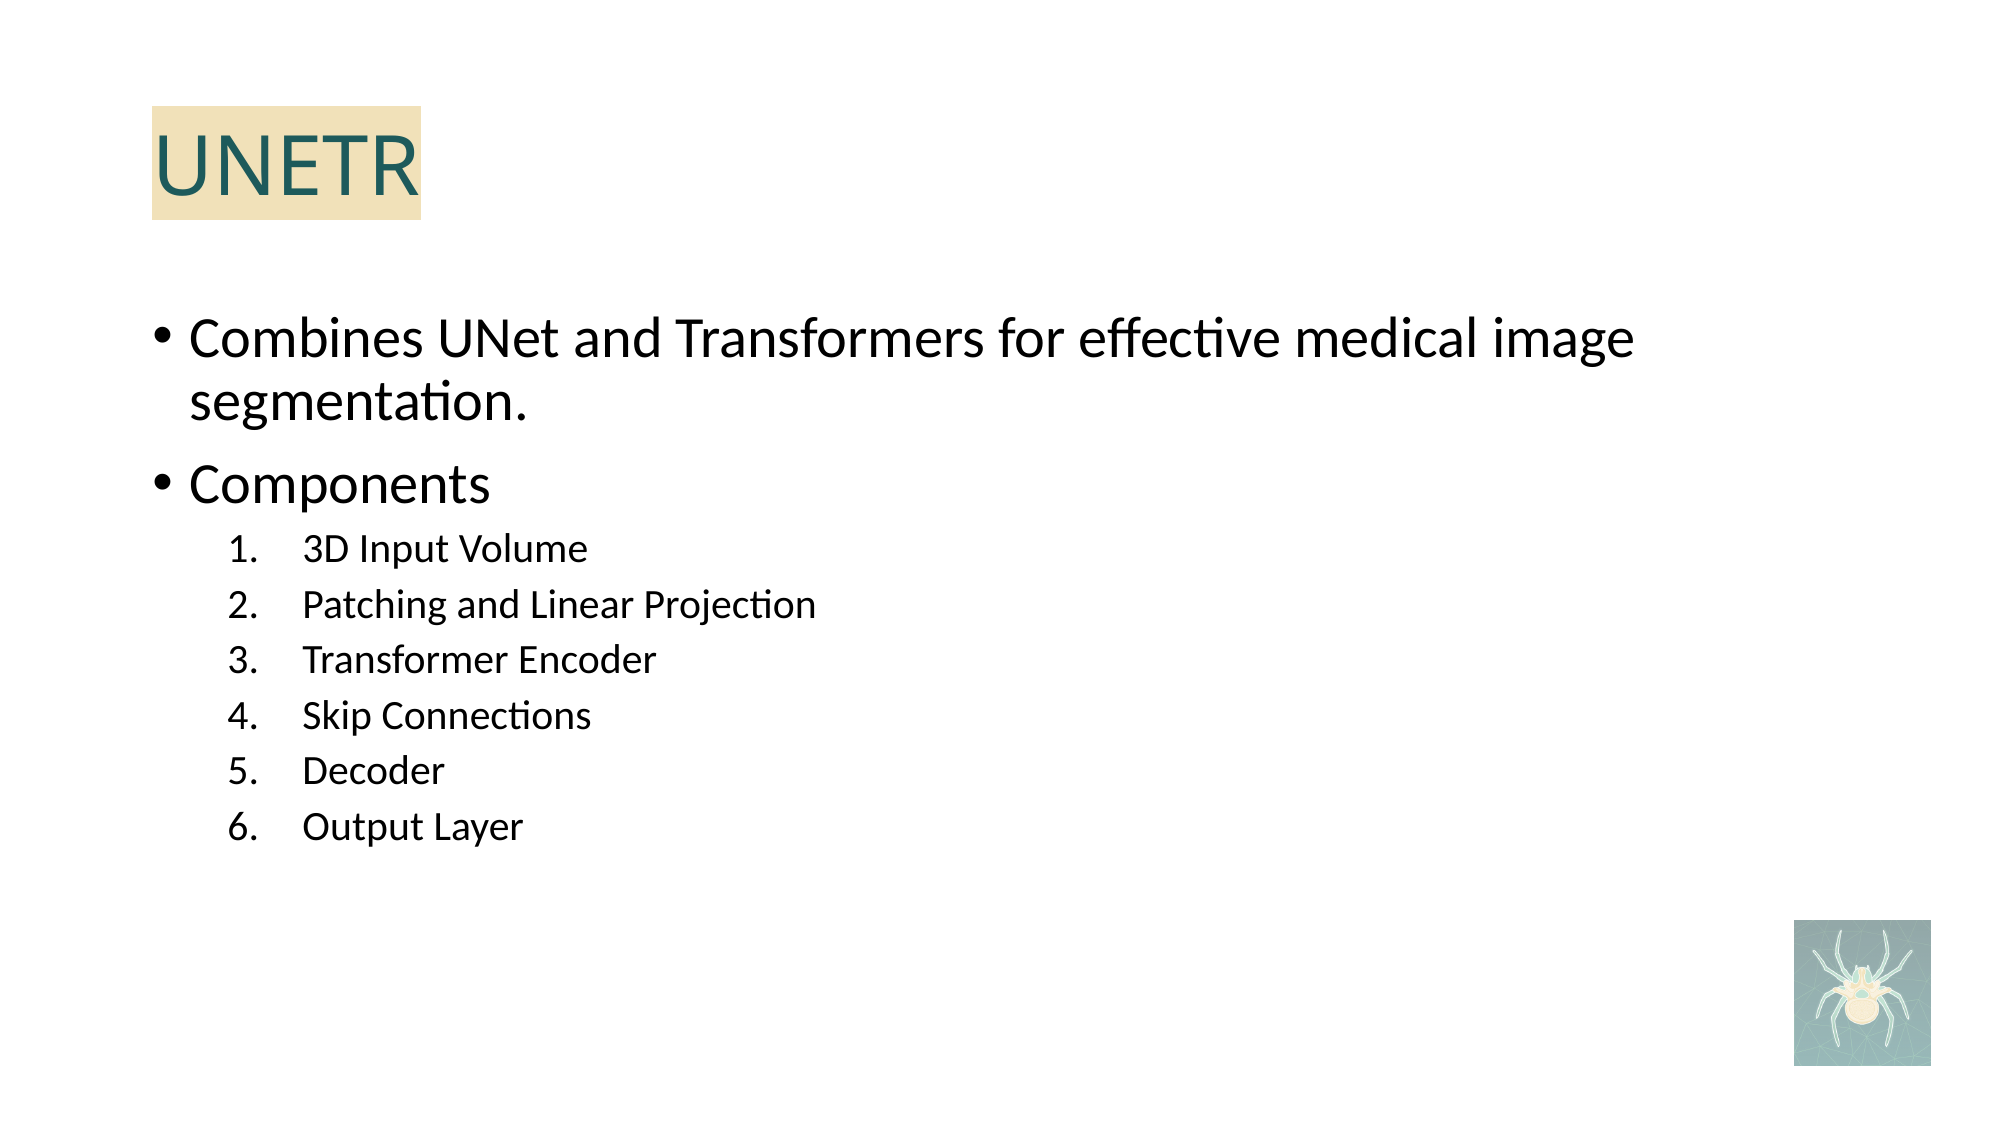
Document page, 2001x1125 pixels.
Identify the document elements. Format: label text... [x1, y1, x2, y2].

title UNETR [137, 59, 1863, 278]
list Combines UNet and Transformers for effective medical image segmentation. Components 3D Input Volume Patching and Linear Projection Transformer Encoder Skip Connections Decoder Output Layer [137, 299, 1863, 1014]
